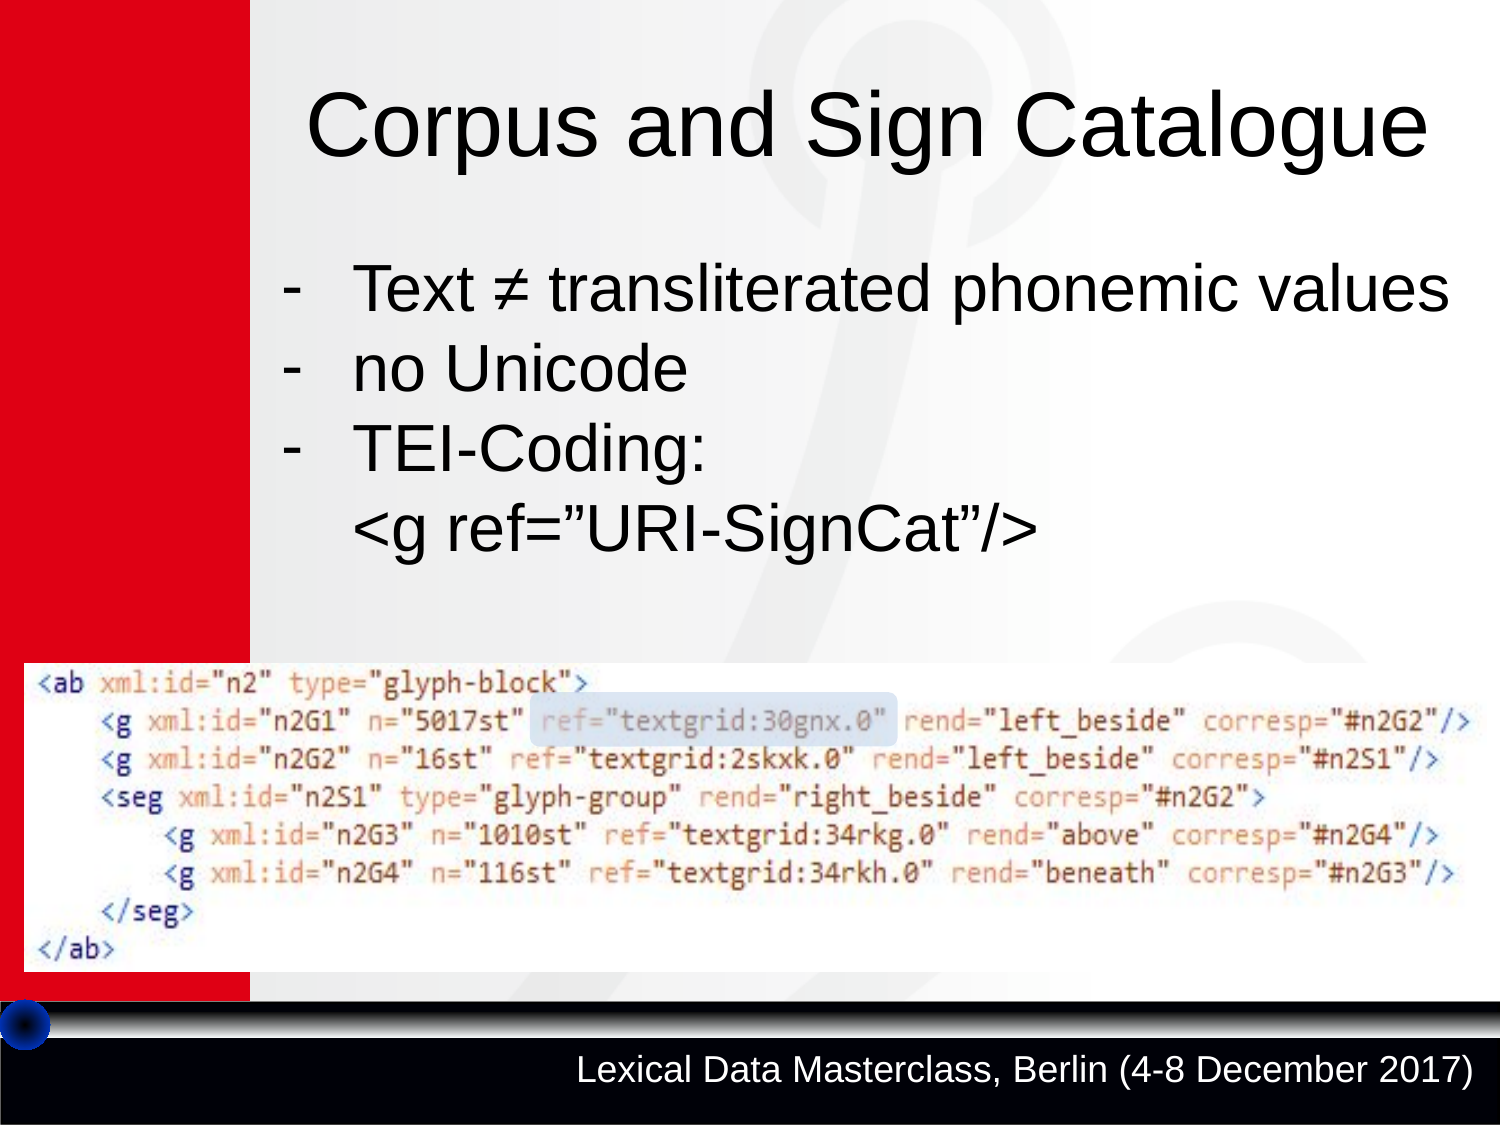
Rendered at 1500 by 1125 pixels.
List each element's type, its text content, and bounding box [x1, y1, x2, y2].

title Corpus and Sign Catalogue [262, 24, 1475, 215]
text_box [47, 1012, 1500, 1038]
text_box [0, 999, 51, 1051]
list Text ≠ transliterated phonemic values no Unicode TEI-Coding: <g ref=”URI-SignCat”/> [262, 237, 1475, 661]
picture [0, 1038, 1500, 1125]
picture [0, 0, 1500, 1012]
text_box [24, 663, 1487, 972]
